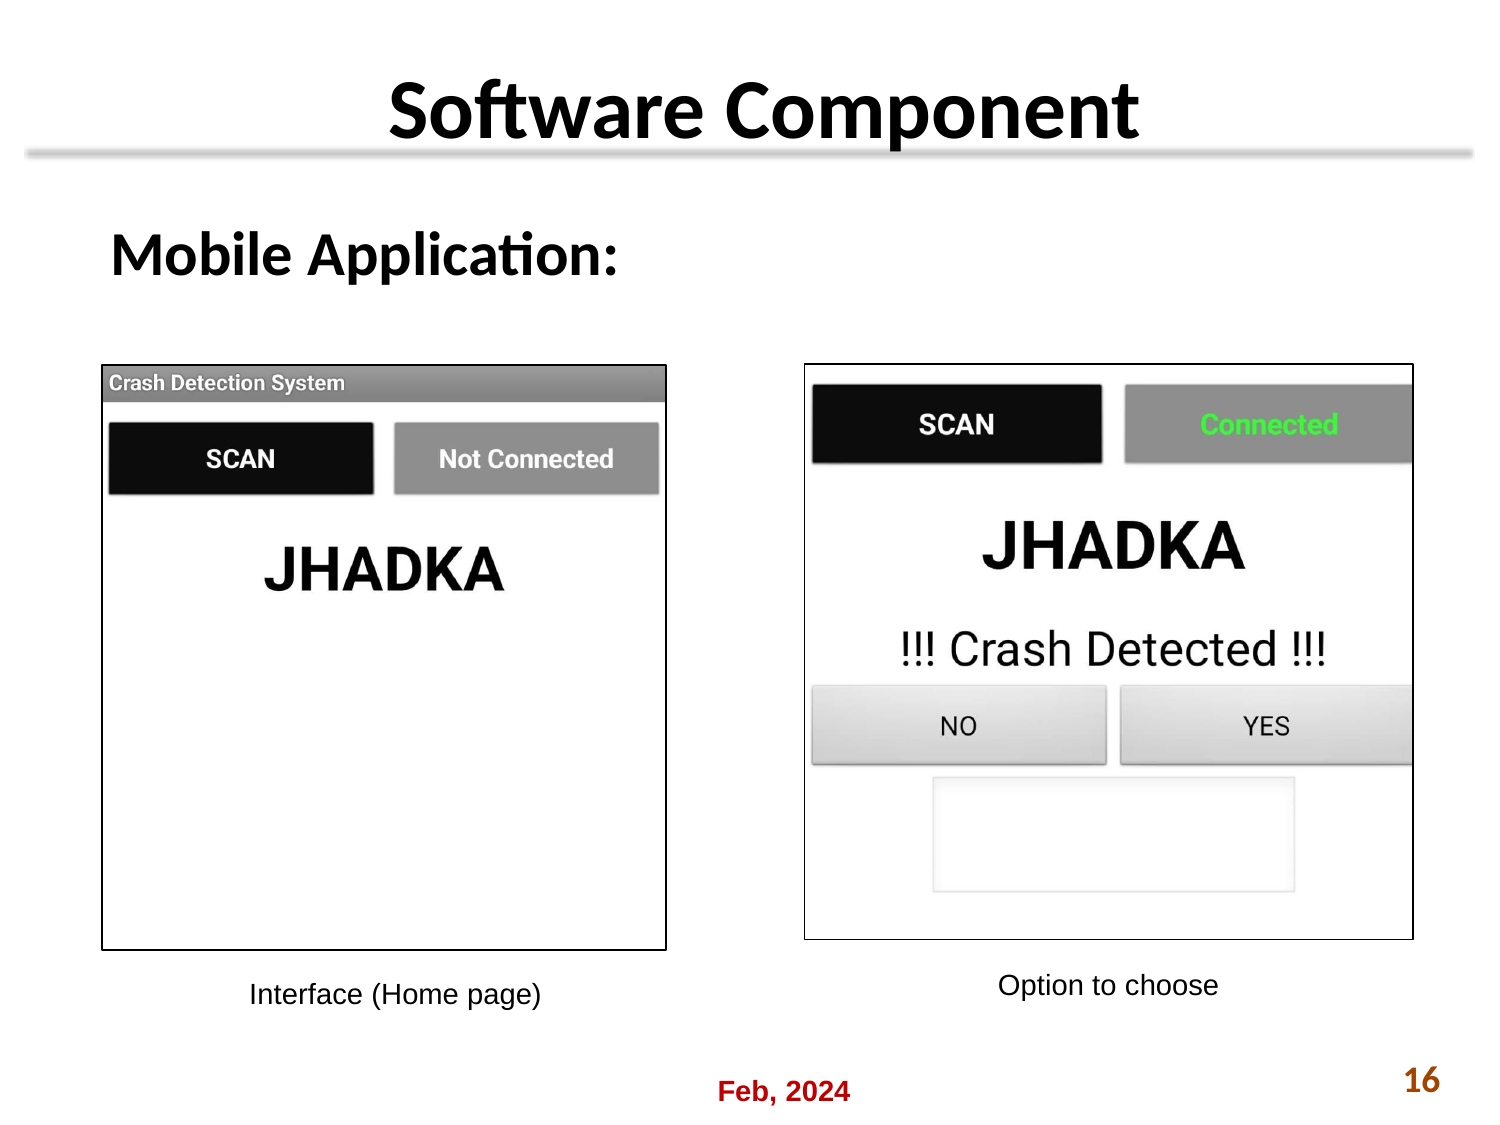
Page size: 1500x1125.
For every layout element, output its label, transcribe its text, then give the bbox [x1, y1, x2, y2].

text_box Mobile Application: [95, 205, 1405, 296]
text_box Interface (Home page) [234, 967, 567, 1018]
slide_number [609, 1065, 960, 1125]
picture [102, 365, 666, 950]
picture [24, 144, 1476, 162]
text_box Option to choose [982, 958, 1236, 1009]
picture [805, 364, 1413, 939]
text_box Software Component [278, 22, 1252, 143]
